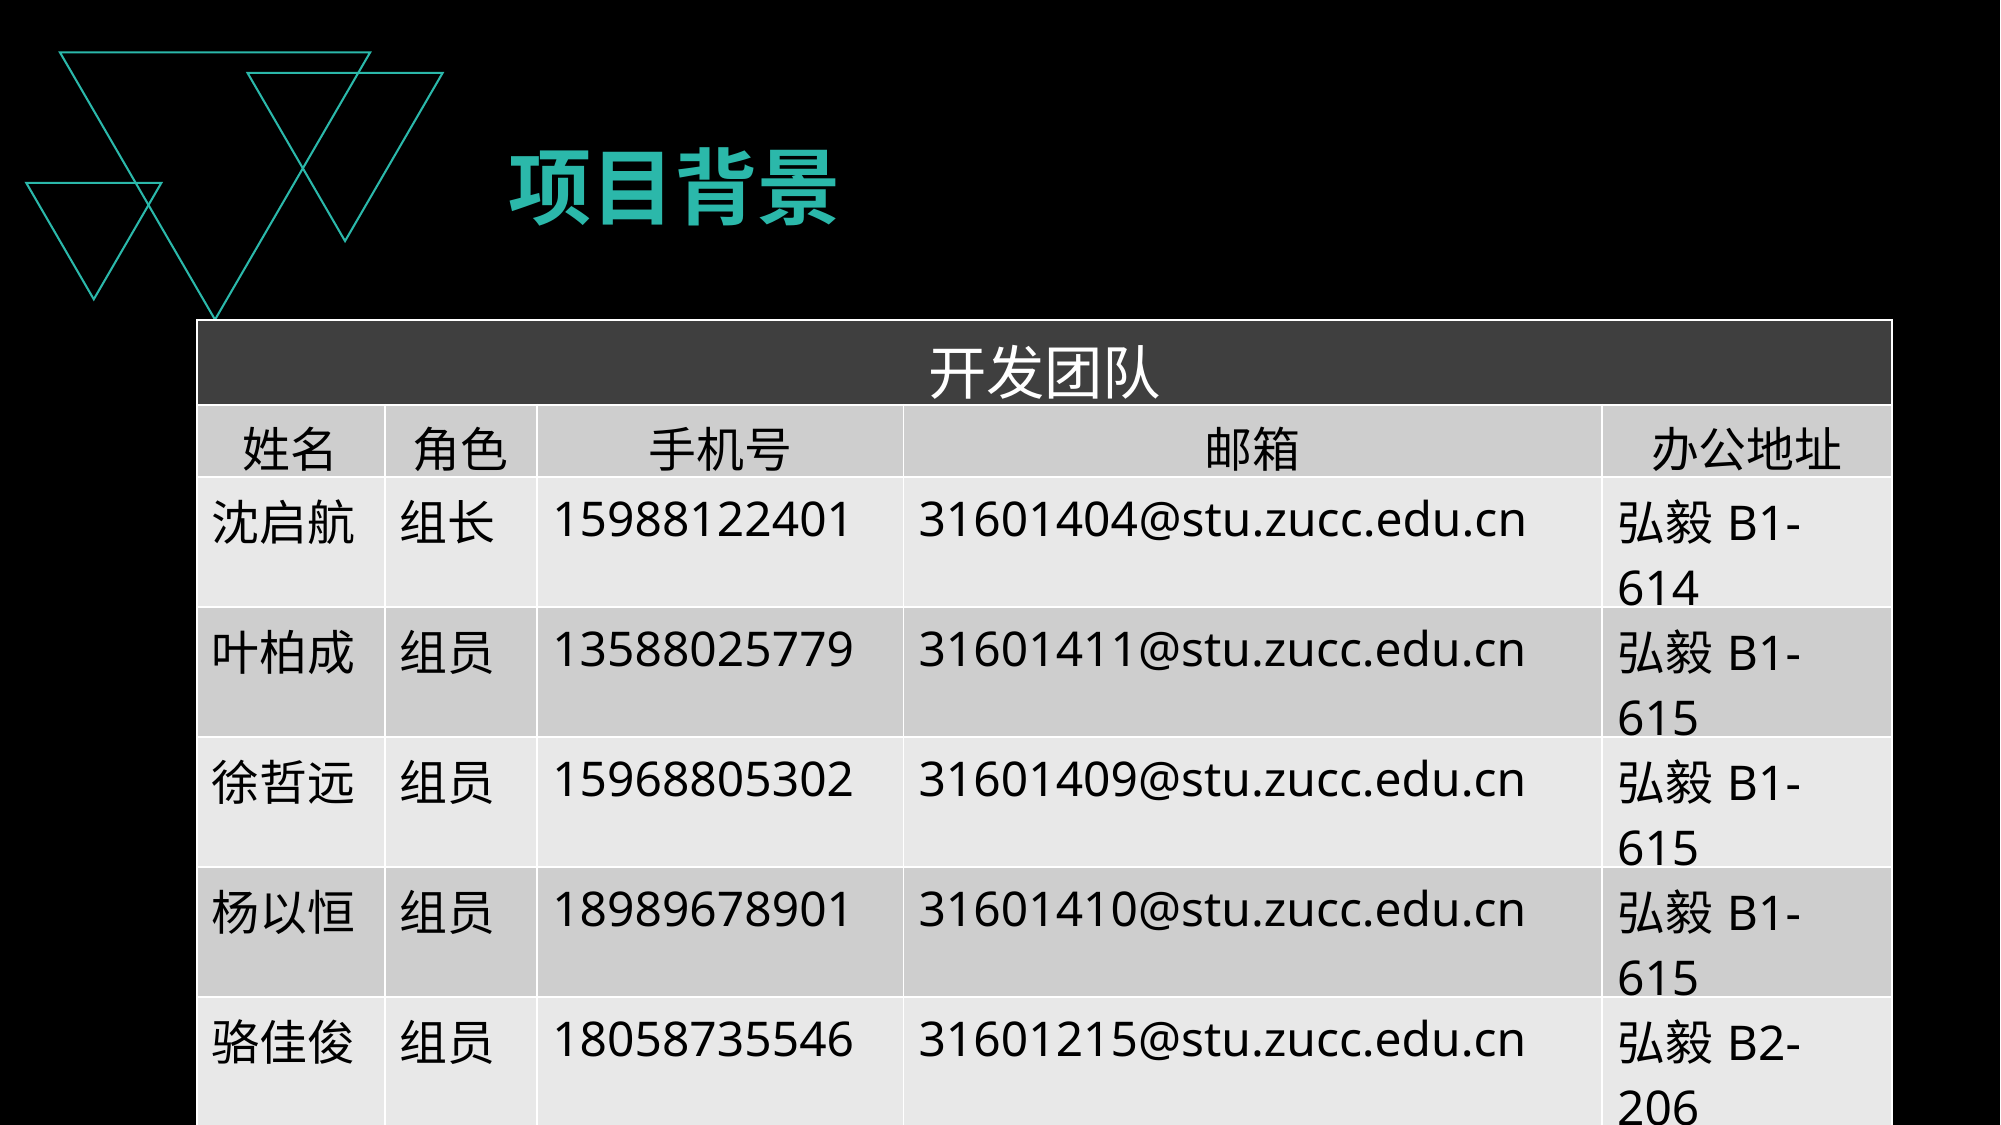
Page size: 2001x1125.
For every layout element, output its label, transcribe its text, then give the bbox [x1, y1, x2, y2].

table_cell 手机号 [538, 406, 903, 476]
text_box 项目背景 [493, 128, 1596, 243]
table_cell 姓名 [198, 406, 384, 476]
table_cell 15968805302 [538, 738, 903, 866]
table_cell 沈启航 [198, 478, 384, 606]
table_cell 办公地址 [1603, 406, 1891, 476]
table_header 开发团队 [198, 321, 1891, 404]
table_cell 31601215@stu.zucc.edu.cn [904, 998, 1601, 1125]
table_cell 组员 [386, 868, 536, 996]
table_cell 15988122401 [538, 478, 903, 606]
table_cell 31601409@stu.zucc.edu.cn [904, 738, 1601, 866]
table_cell 18989678901 [538, 868, 903, 996]
table_cell 骆佳俊 [198, 998, 384, 1125]
table_cell 组员 [386, 608, 536, 736]
text_box [245, 71, 445, 244]
table_cell 组员 [386, 998, 536, 1125]
table_cell 弘毅B1-615 [1603, 608, 1891, 736]
table_cell 组员 [386, 738, 536, 866]
table_cell 31601410@stu.zucc.edu.cn [904, 868, 1601, 996]
text_box [58, 51, 372, 319]
table_cell 弘毅B2-206 [1603, 998, 1891, 1125]
table_cell 角色 [386, 406, 536, 476]
text_box [24, 181, 164, 302]
table_cell 31601411@stu.zucc.edu.cn [904, 608, 1601, 736]
table_cell 叶柏成 [198, 608, 384, 736]
table_cell 邮箱 [904, 406, 1601, 476]
table_cell 弘毅B1-615 [1603, 868, 1891, 996]
table_cell 杨以恒 [198, 868, 384, 996]
table_cell 组长 [386, 478, 536, 606]
table_cell 弘毅B1-615 [1603, 738, 1891, 866]
table_cell 弘毅B1-614 [1603, 478, 1891, 606]
table_cell 13588025779 [538, 608, 903, 736]
table_cell 18058735546 [538, 998, 903, 1125]
table_cell 31601404@stu.zucc.edu.cn [904, 478, 1601, 606]
table_cell 徐哲远 [198, 738, 384, 866]
